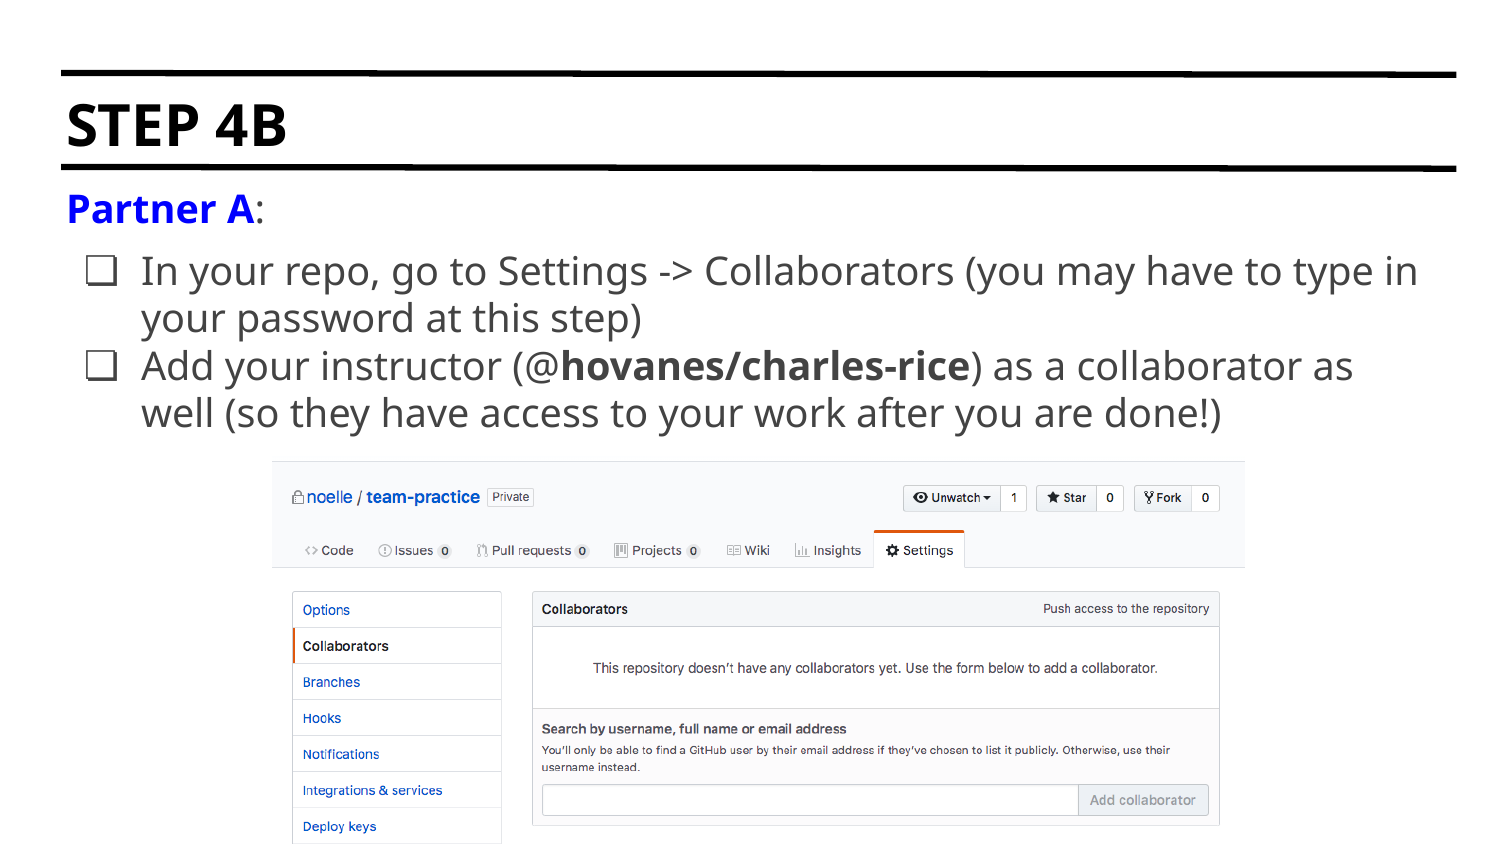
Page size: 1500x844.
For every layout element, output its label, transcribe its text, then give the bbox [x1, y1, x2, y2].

title STEP 4B [51, 72, 1449, 167]
list Partner A: In your repo, go to Settings -> Collaborators (you may have to type in your password at this step) Add your instructor (@hovanes/charles-rice) as a collaborator as well (so they have access to your work after you are done!) [51, 168, 1449, 750]
picture [272, 456, 1246, 844]
